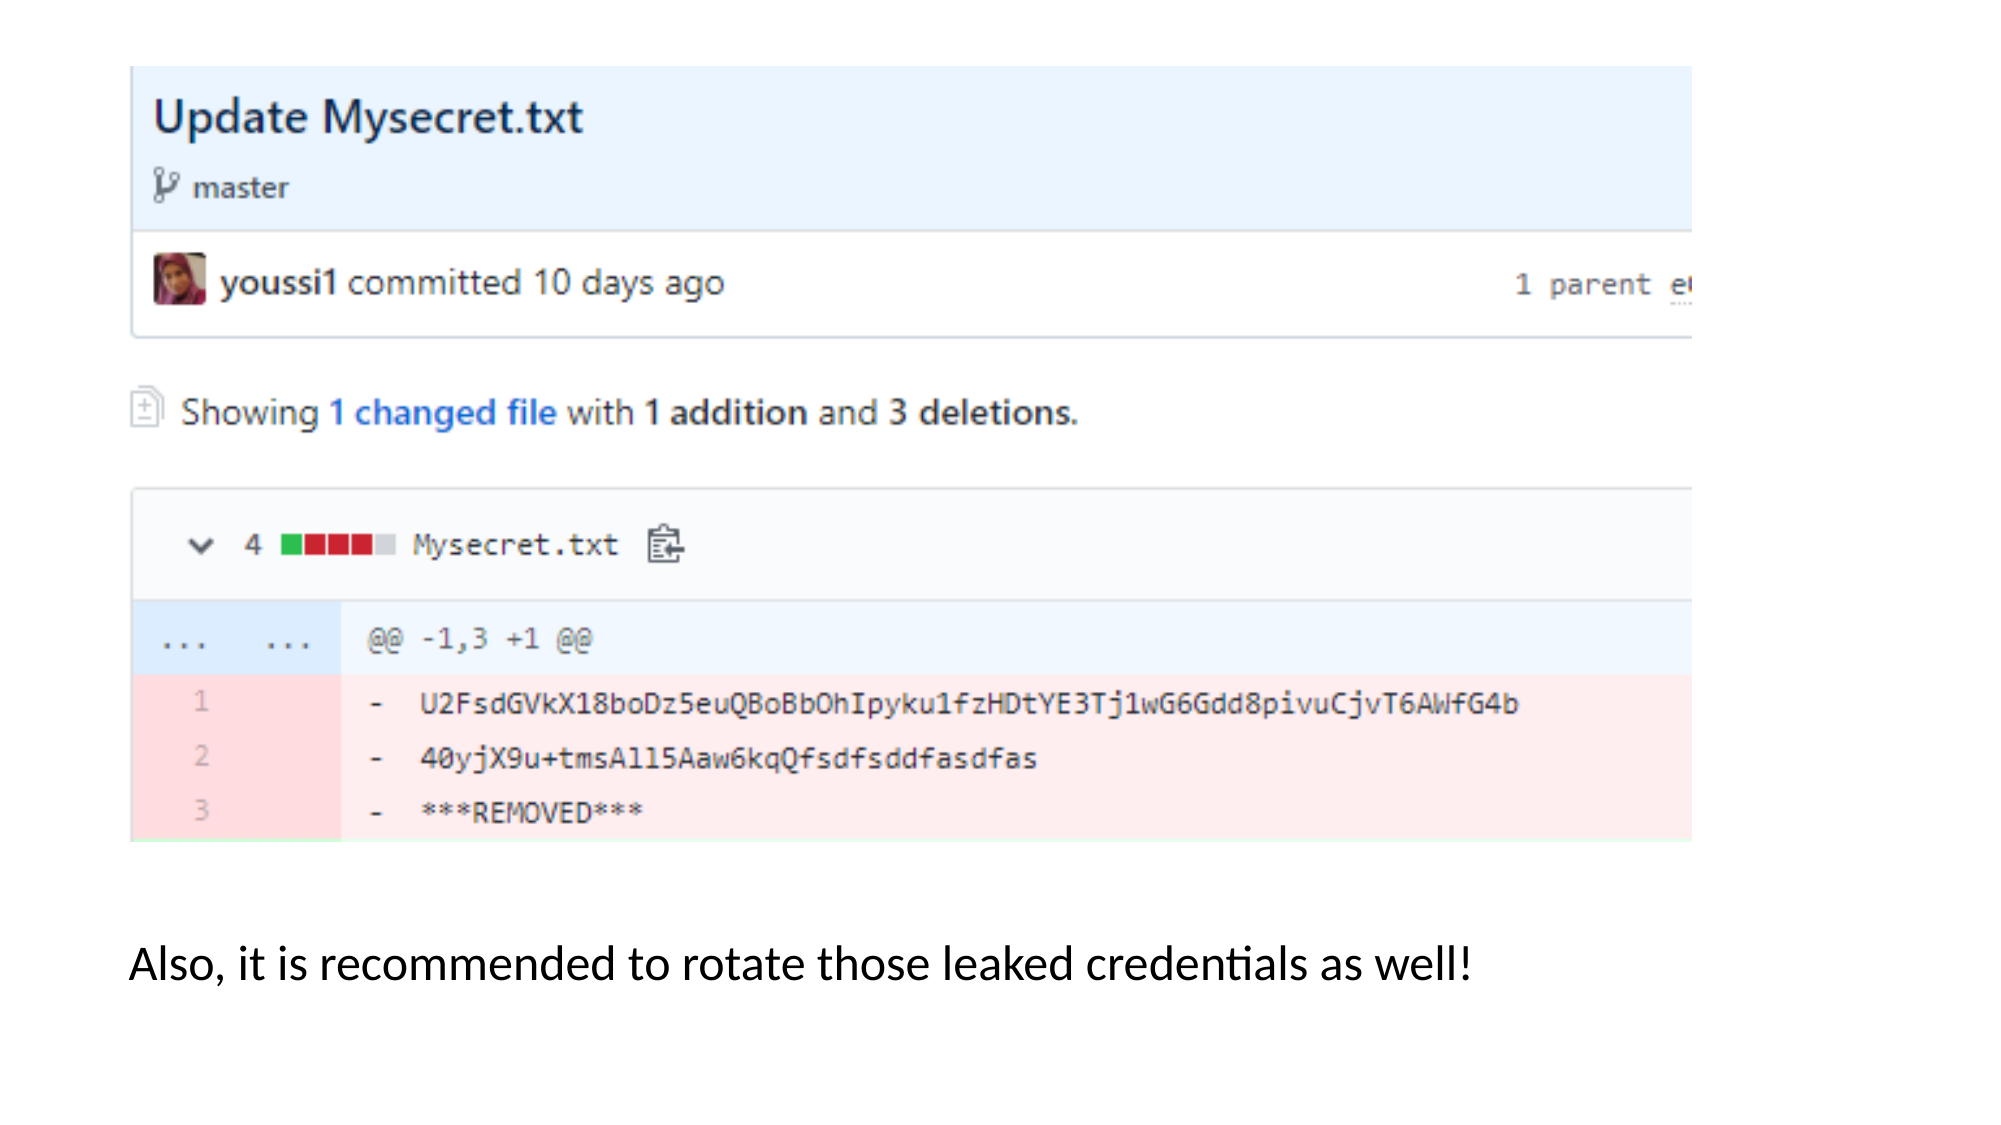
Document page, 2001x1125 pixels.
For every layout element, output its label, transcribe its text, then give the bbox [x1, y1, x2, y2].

text_box Also, it is recommended to rotate those leaked credentials as well! [113, 923, 1668, 999]
picture [113, 66, 1692, 842]
